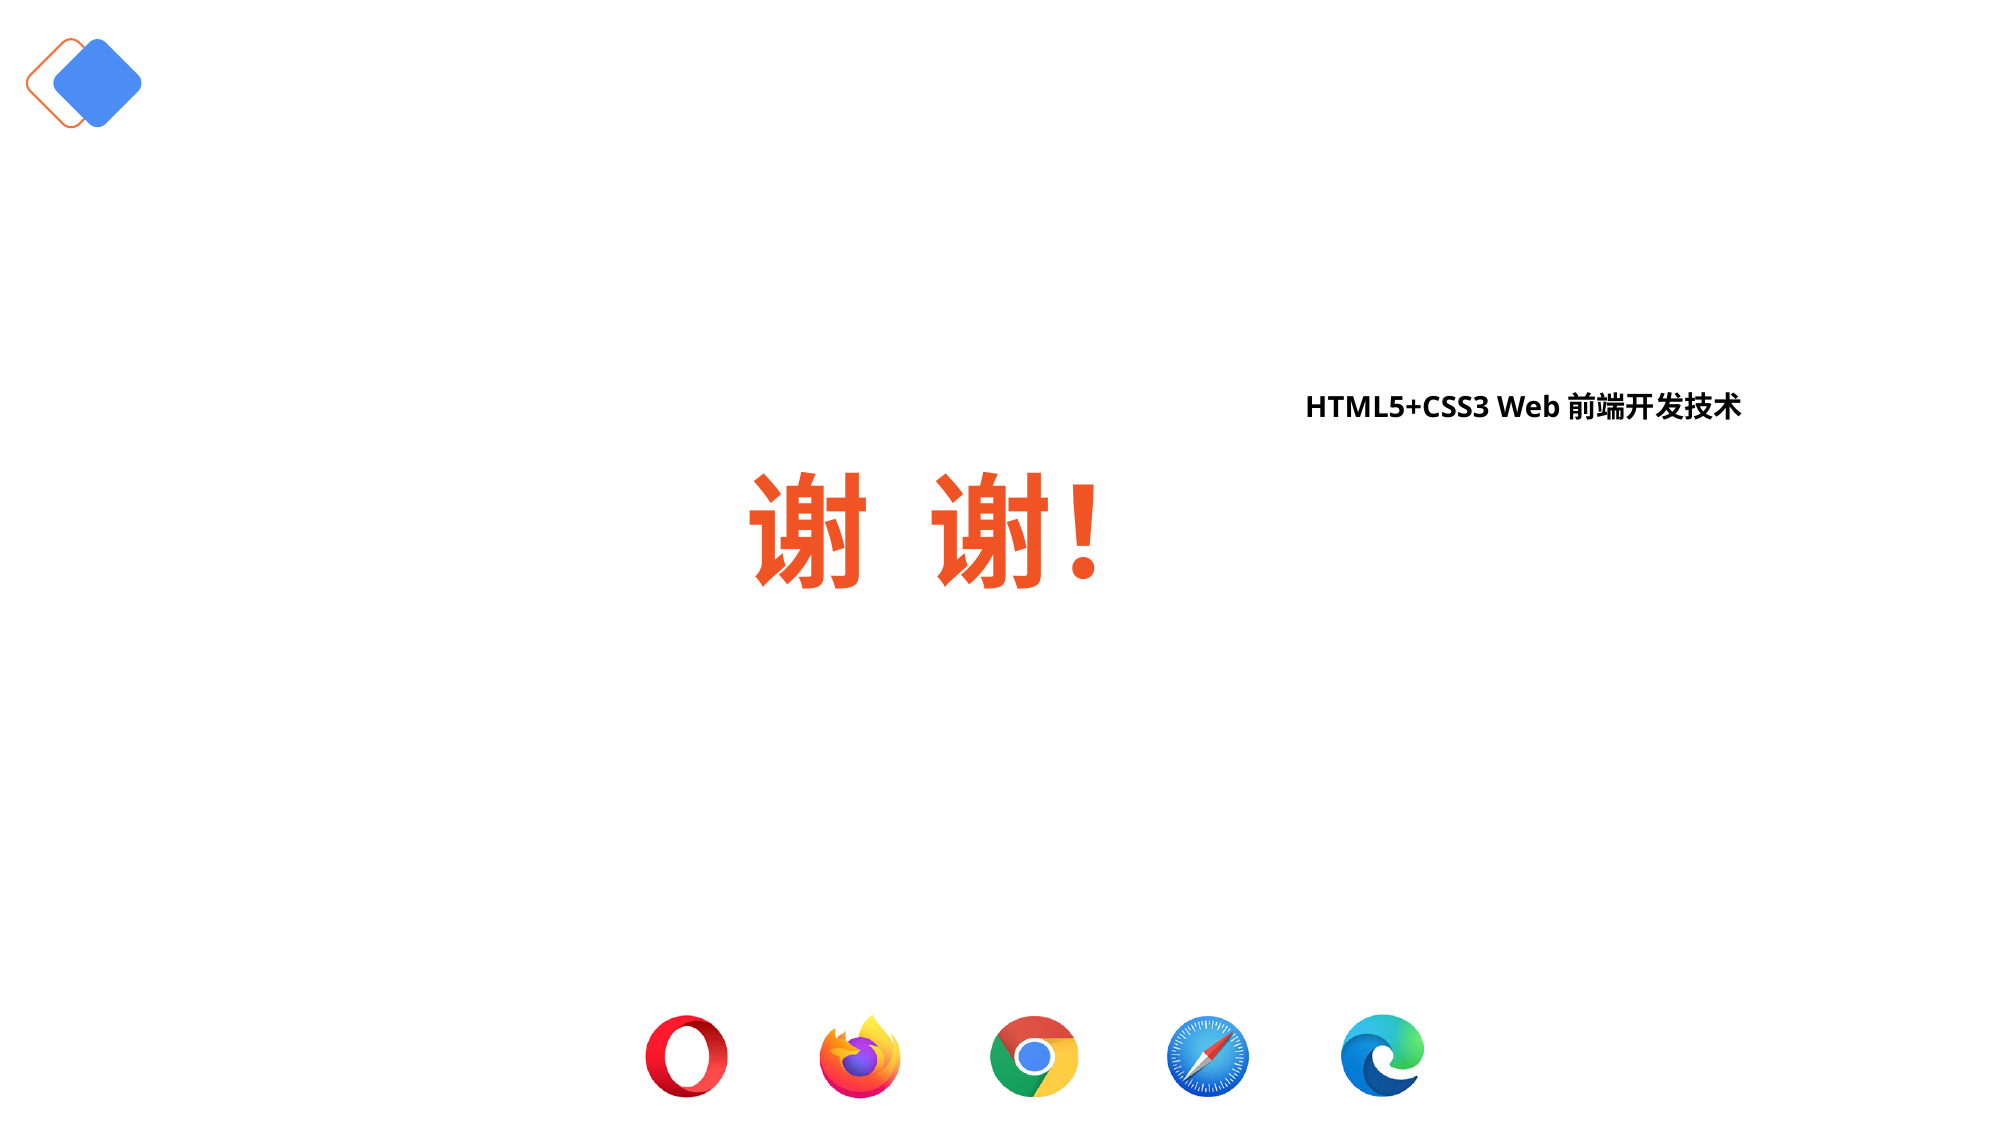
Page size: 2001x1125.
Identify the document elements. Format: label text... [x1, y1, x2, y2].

picture [568, 999, 1545, 1110]
text_box HTML5+CSS3 Web前端开发技术 [1290, 380, 1759, 431]
text_box 谢 谢！ [730, 446, 1193, 611]
